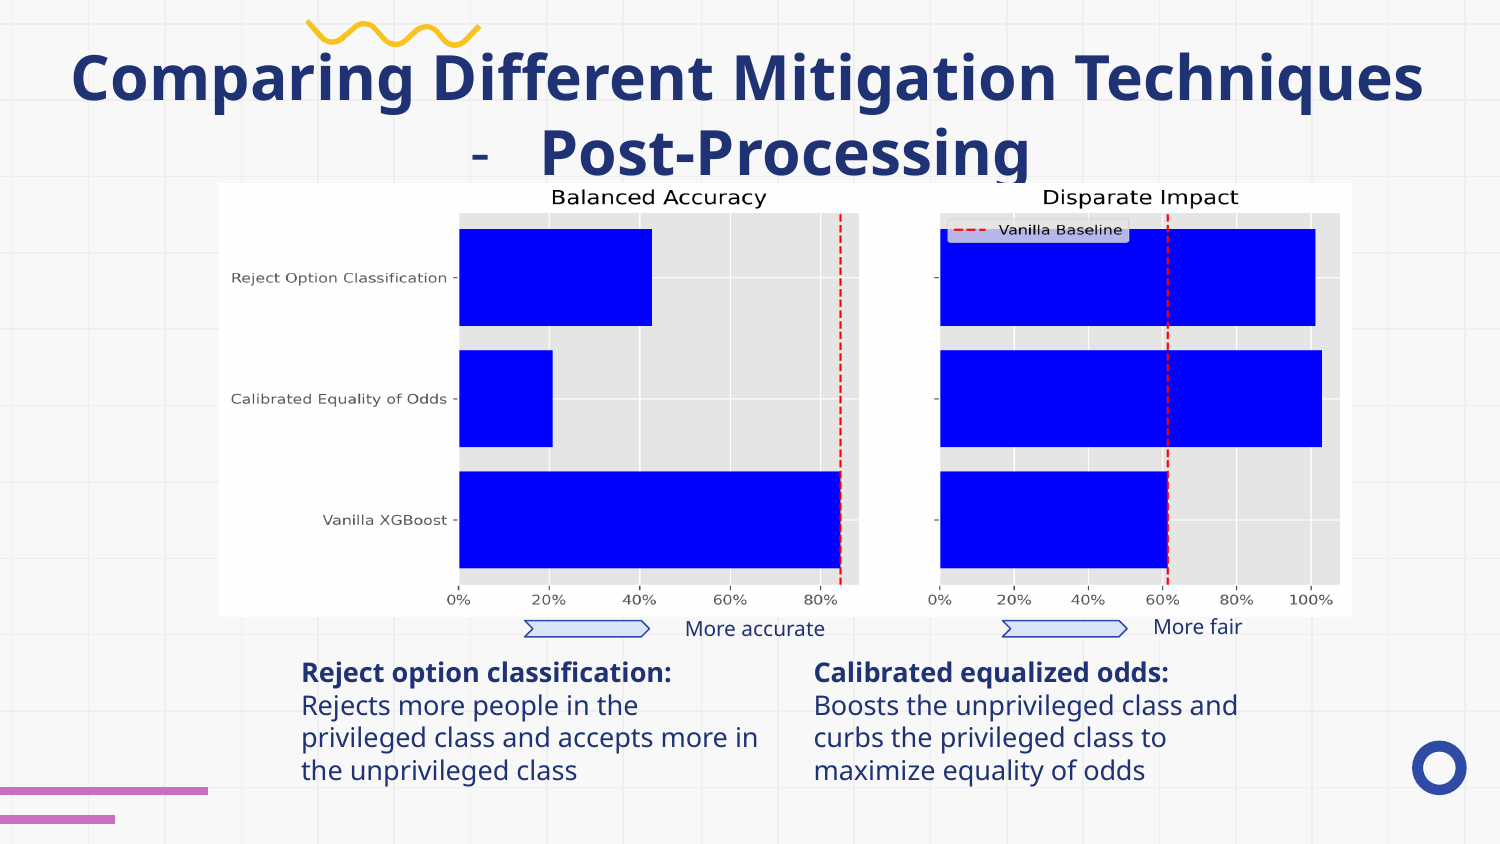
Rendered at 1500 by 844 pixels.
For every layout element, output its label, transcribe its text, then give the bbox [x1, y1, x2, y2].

text_box Calibrated equalized odds: Boosts the unprivileged class and curbs the privileged class to maximize equality of odds [798, 640, 1291, 801]
text_box [1002, 625, 1128, 637]
text_box Reject option classification: Rejects more people in the privileged class and accepts more in the unprivileged class [286, 640, 779, 801]
text_box [524, 625, 650, 637]
text_box More fair [1138, 625, 1291, 640]
picture [218, 182, 1352, 617]
title Comparing Different Mitigation Techniques Post-Processing [37, 23, 1460, 98]
